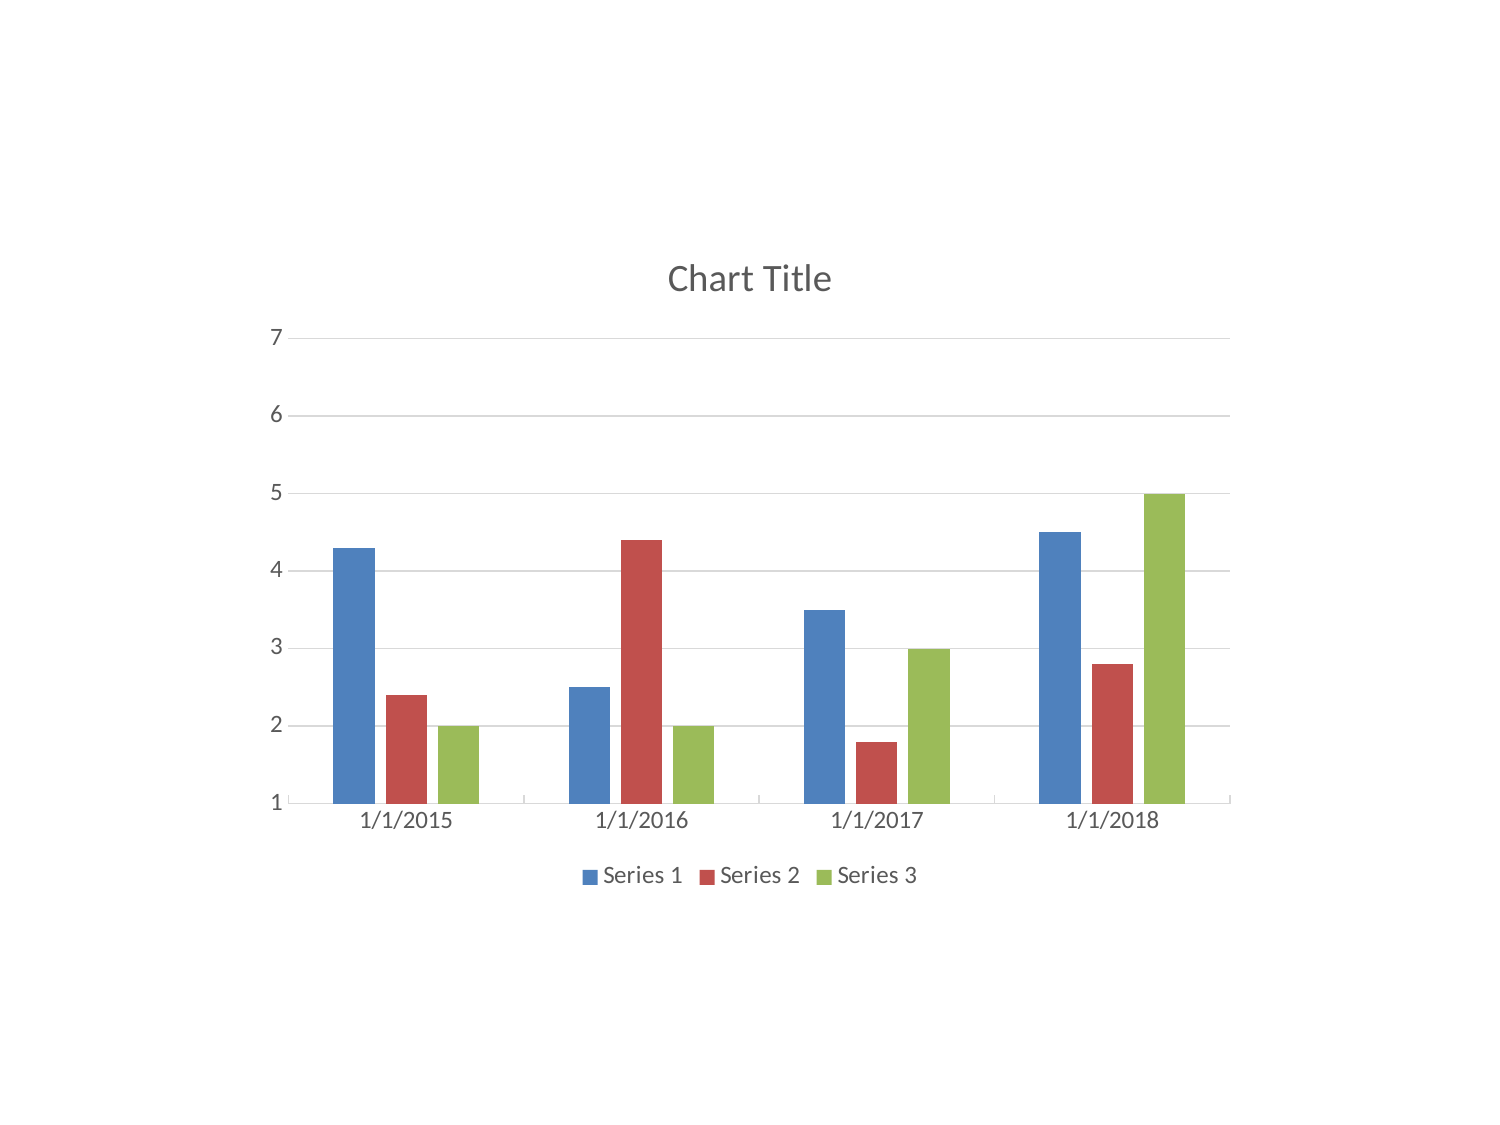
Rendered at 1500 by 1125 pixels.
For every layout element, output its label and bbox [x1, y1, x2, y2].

chart [249, 228, 1251, 897]
